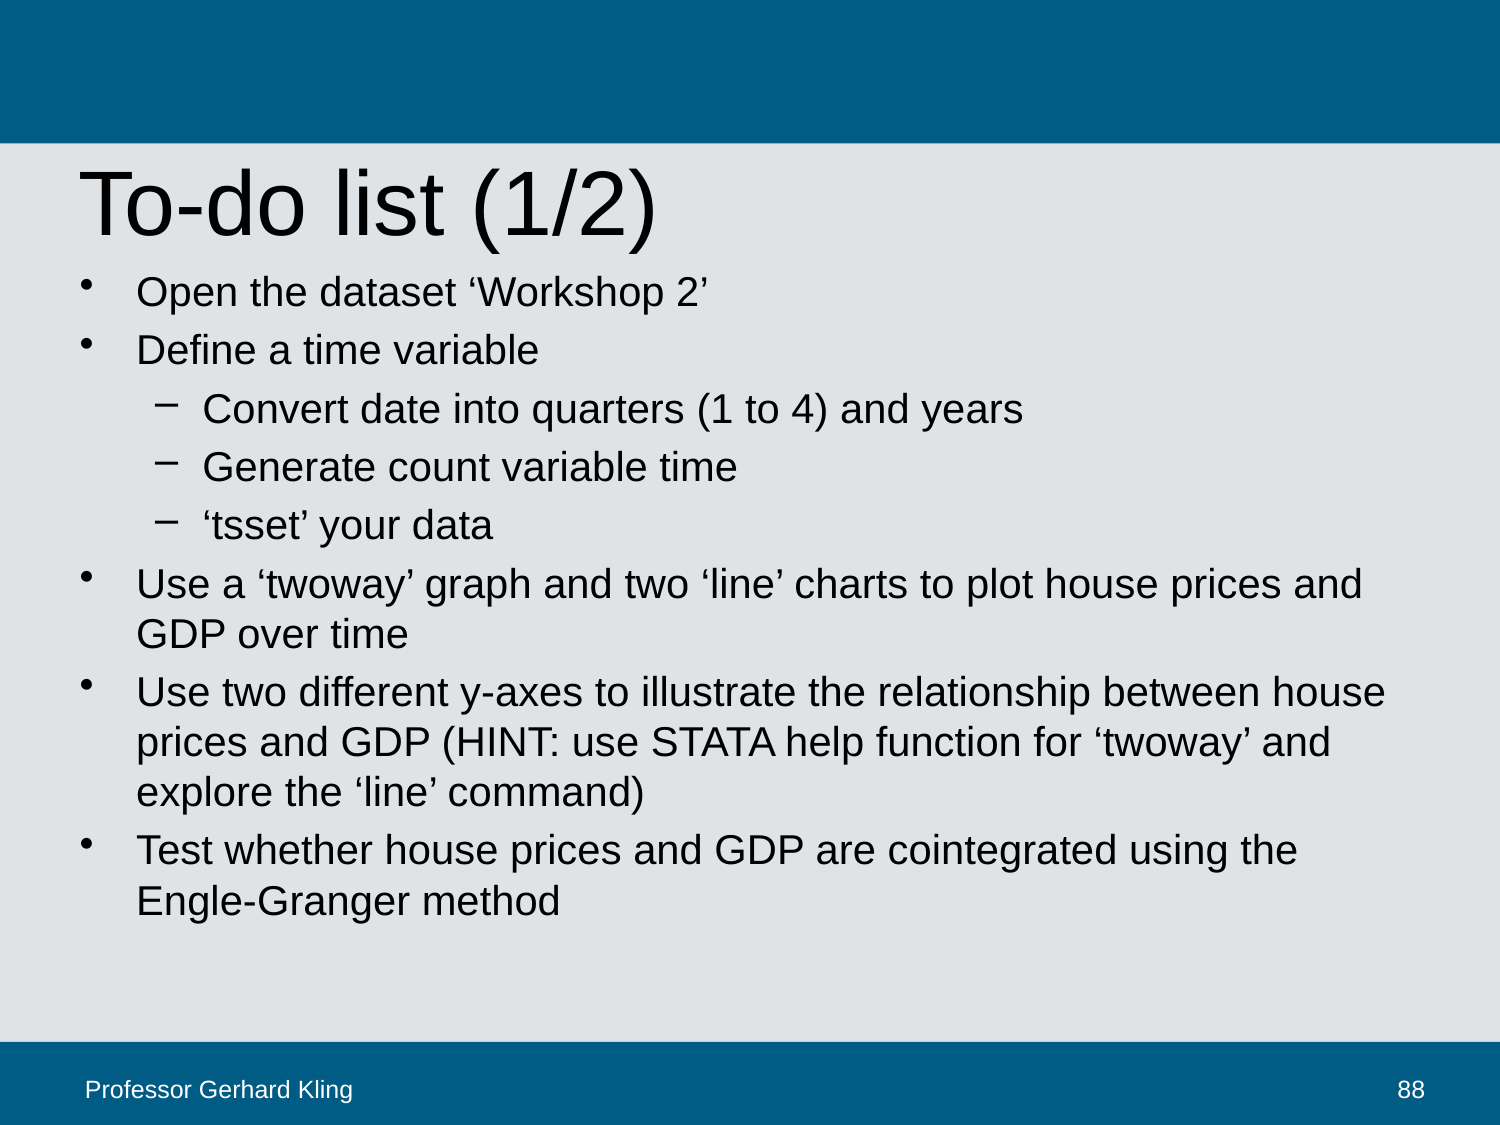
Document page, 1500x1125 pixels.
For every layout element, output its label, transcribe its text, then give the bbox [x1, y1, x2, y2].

list Open the dataset ‘Workshop 2’ Define a time variable Convert date into quarters (1 to 4) and years Generate count variable time ‘tsset’ your data Use a ‘twoway’ graph and two ‘line’ charts to plot house prices and GDP over time Use two different y-axes to illustrate the relationship between house prices and GDP (HINT: use STATA help function for ‘twoway’ and explore the ‘line’ command) Test whether house prices and GDP are cointegrated using the Engle-Granger method [75, 262, 1425, 1005]
text_box 88 [1382, 1066, 1489, 1112]
title To-do list (1/2) [73, 152, 1424, 247]
text_box Professor Gerhard Kling [70, 1066, 563, 1112]
